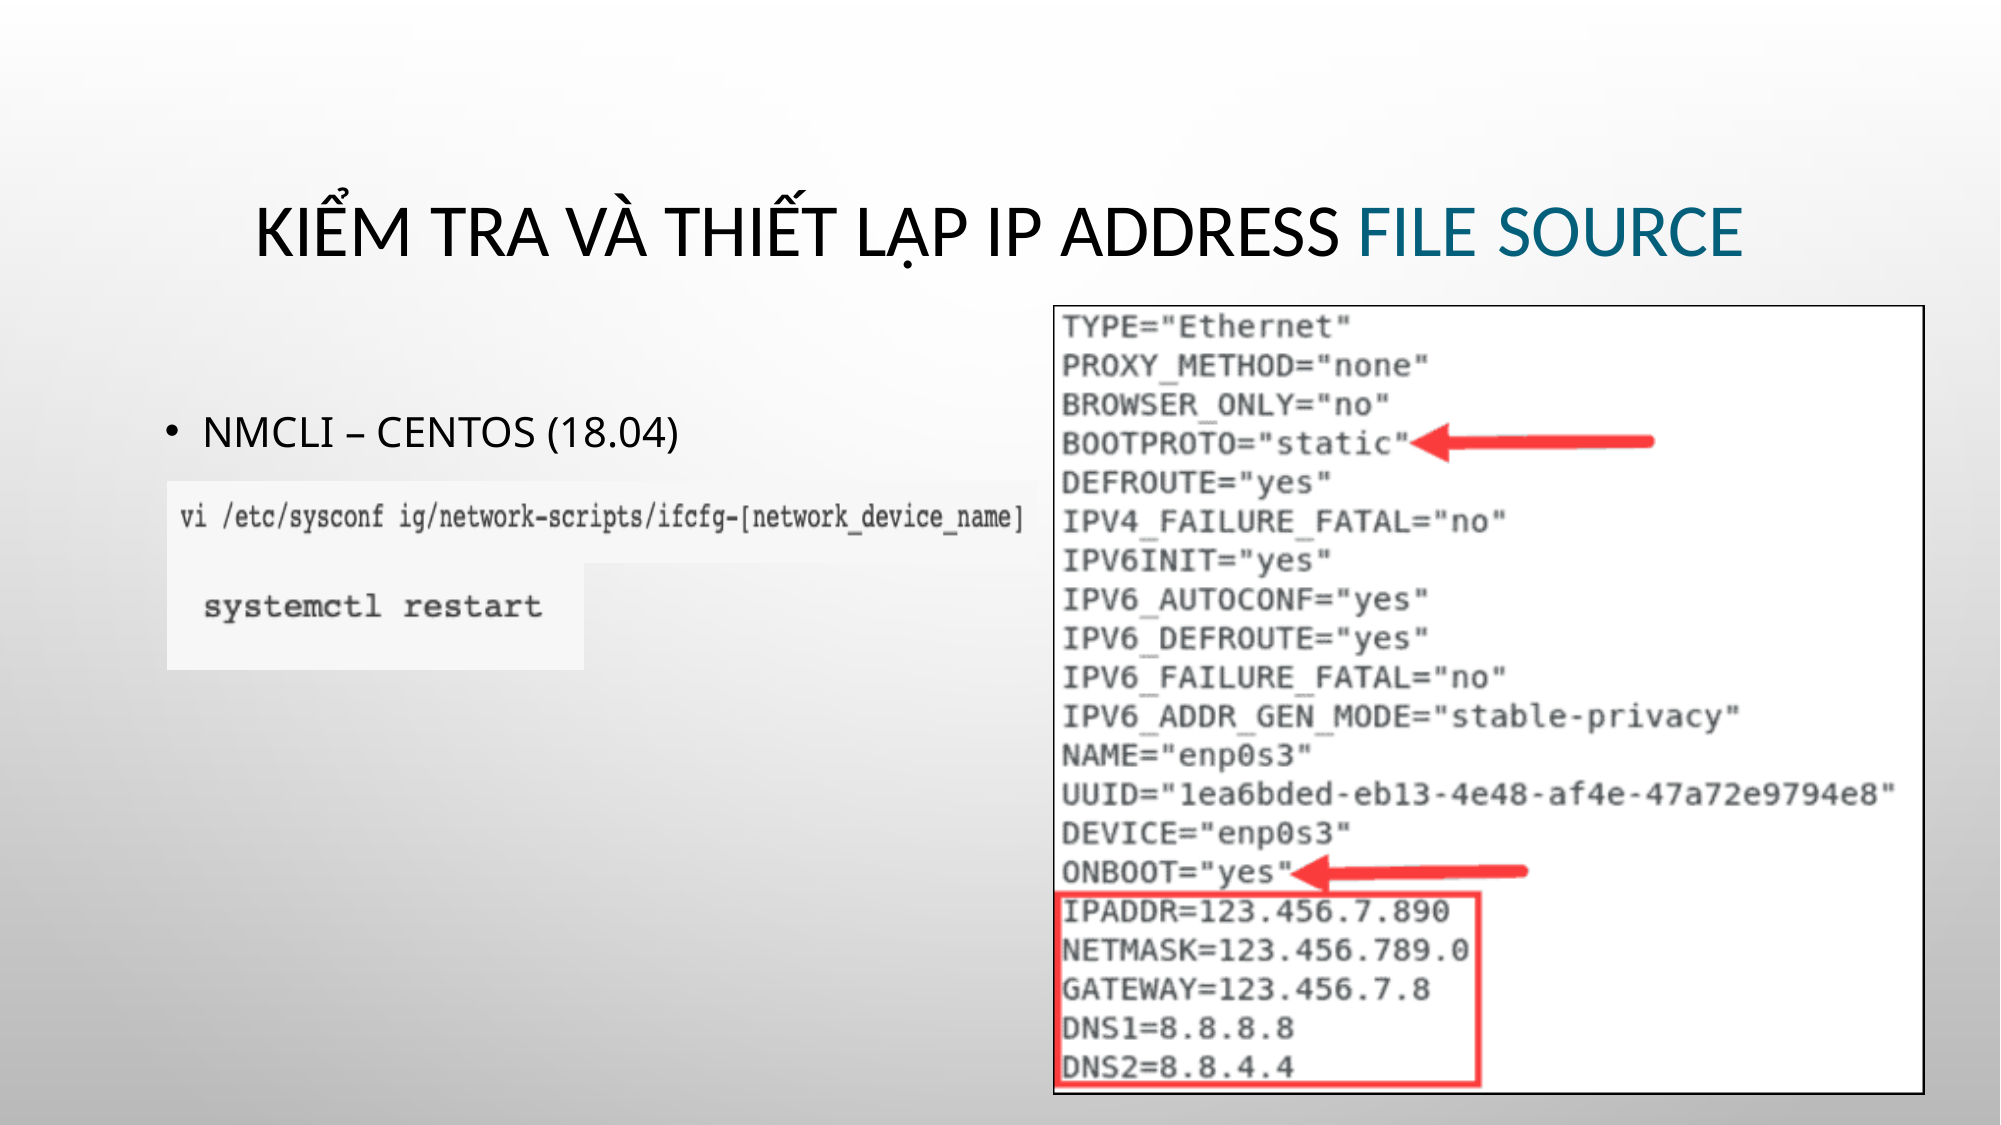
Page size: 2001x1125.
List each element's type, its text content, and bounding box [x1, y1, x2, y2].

title Kiểm tra và thiết lập IP Address File source [149, 101, 1851, 364]
list nmcli – Centos (18.04) [149, 388, 1047, 950]
picture [0, 0, 2000, 1125]
